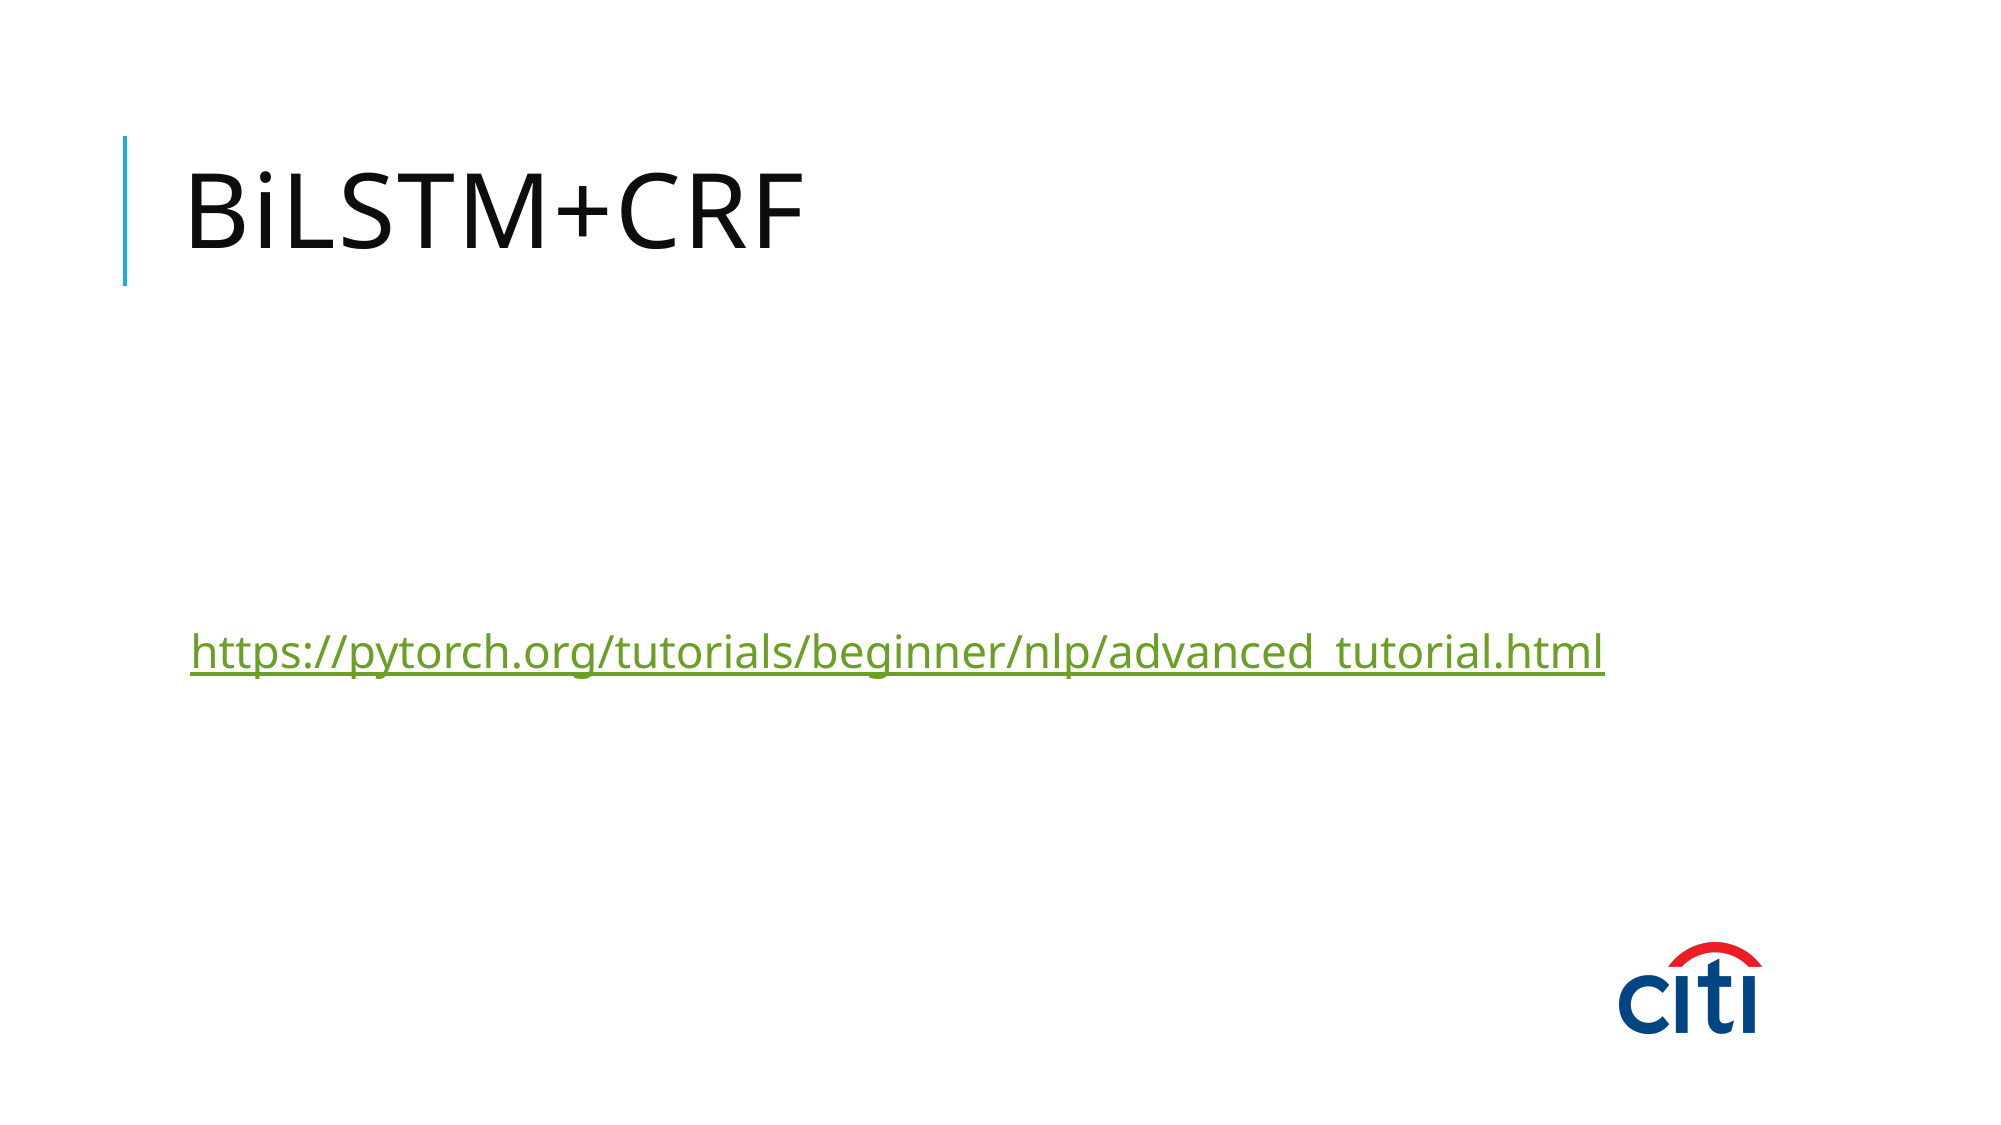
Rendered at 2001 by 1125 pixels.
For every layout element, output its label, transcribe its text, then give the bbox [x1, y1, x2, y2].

list https://pytorch.org/tutorials/beginner/nlp/advanced_tutorial.html [168, 375, 1763, 1035]
title BiLSTM+CRF [168, 96, 1763, 342]
